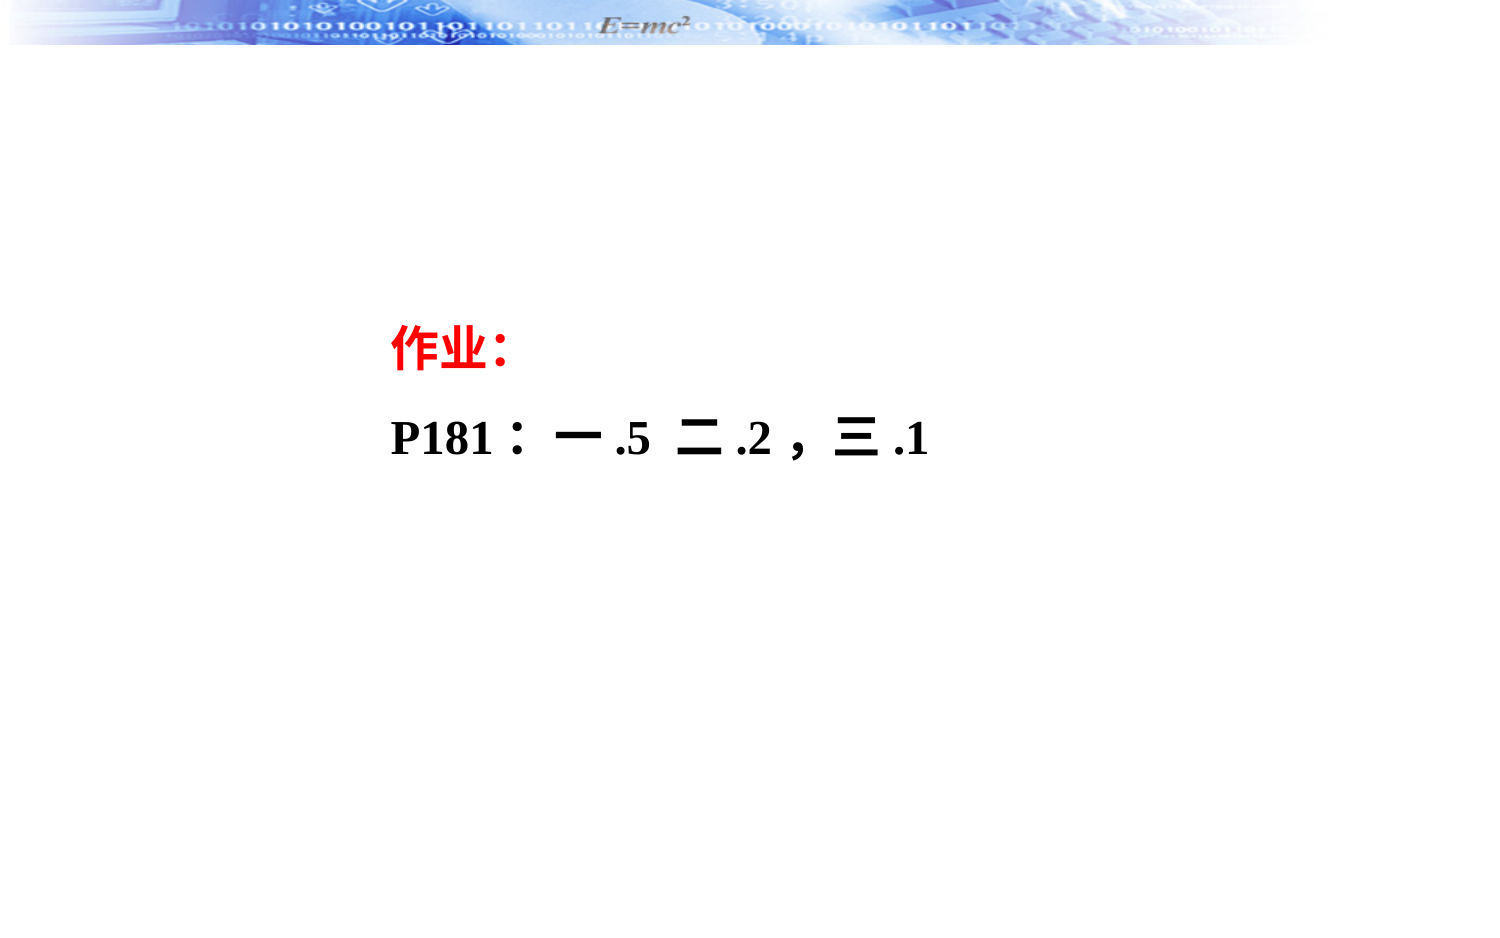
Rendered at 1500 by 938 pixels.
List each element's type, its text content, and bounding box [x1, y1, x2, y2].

text_box 作业： P181：一.5 二.2，三.1 [375, 281, 1174, 472]
picture [0, 0, 1500, 45]
